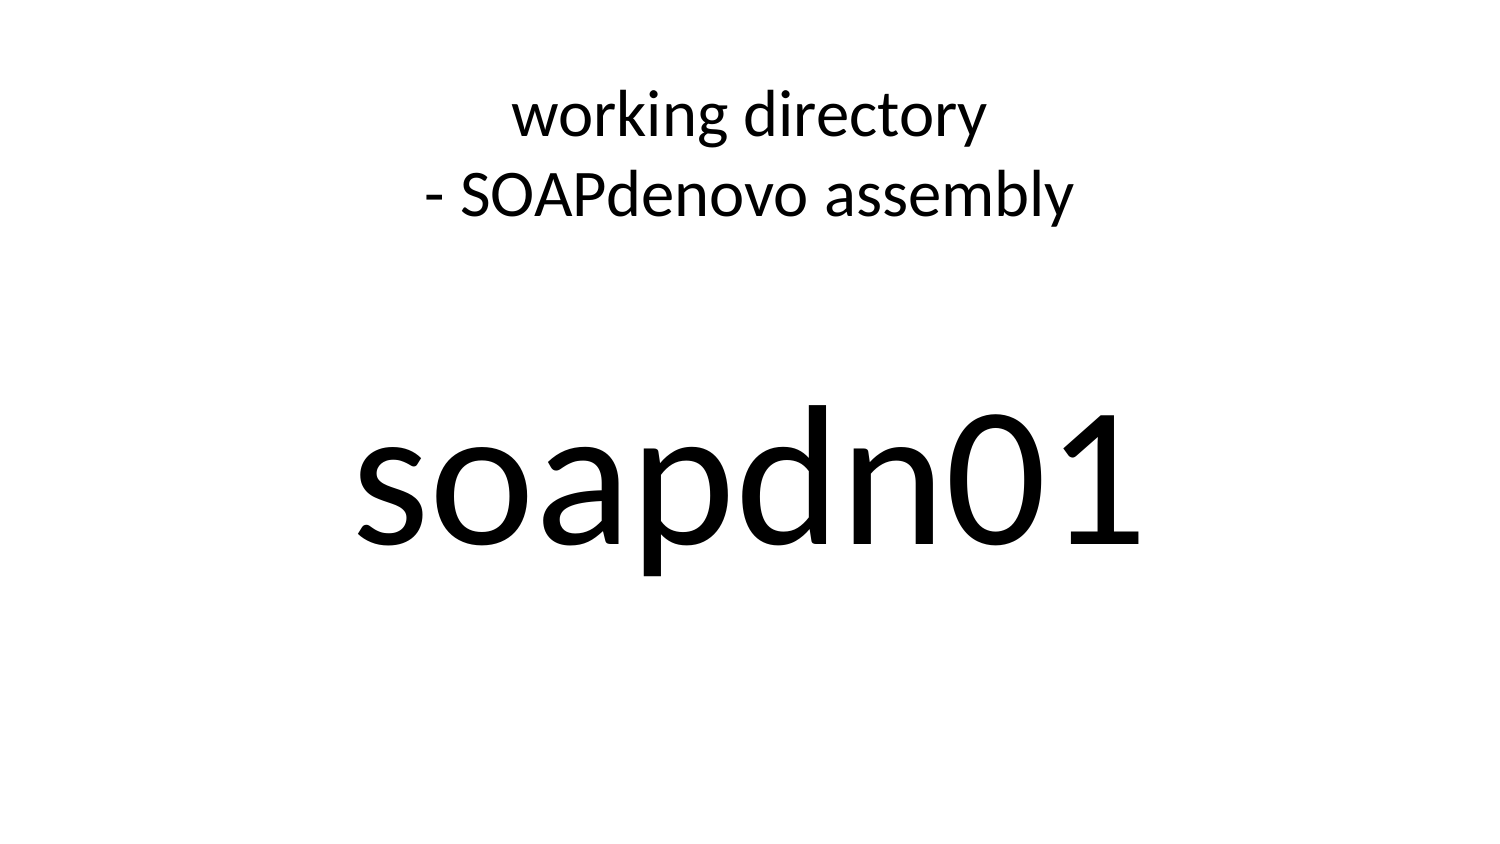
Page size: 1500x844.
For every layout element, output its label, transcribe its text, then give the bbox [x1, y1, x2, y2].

title working directory - SOAPdenovo assembly [75, 42, 1425, 256]
list soapdn01 [75, 336, 1425, 602]
